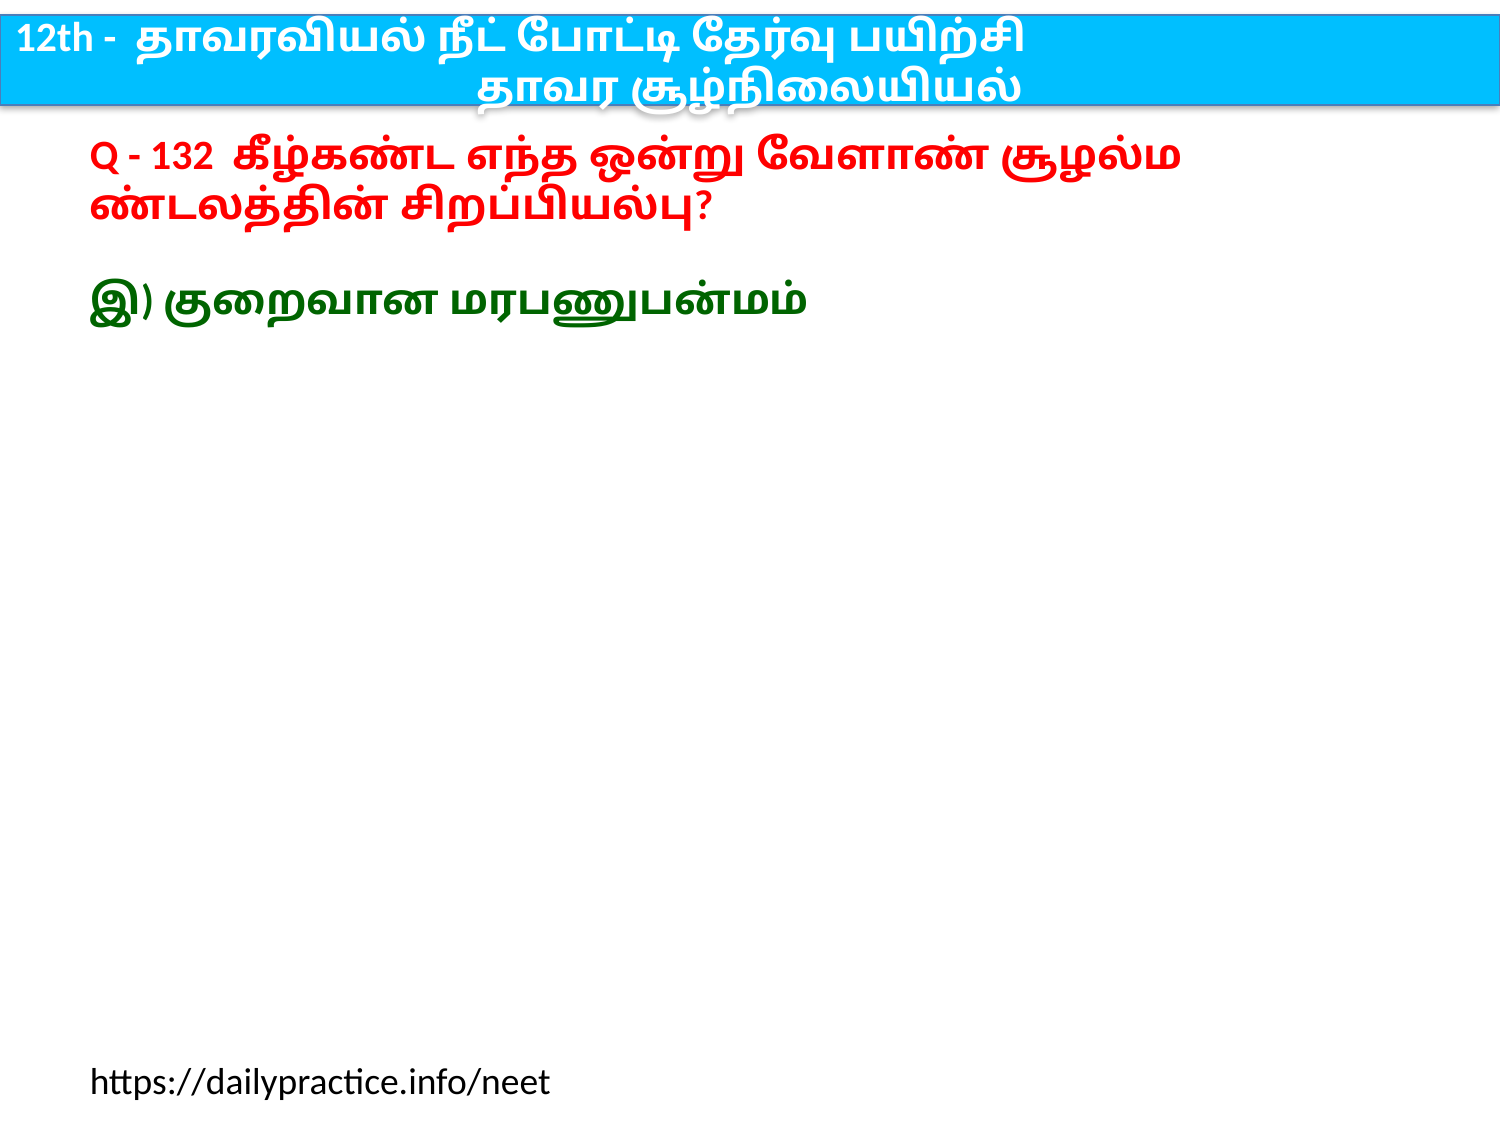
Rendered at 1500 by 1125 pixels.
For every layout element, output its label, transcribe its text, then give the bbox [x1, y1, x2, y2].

text_box https://dailypractice.info/neet [74, 1049, 675, 1110]
text_box Q - 132 கீழ்கண்ட எந்த ஒன்று வேளாண் சூழல்ம ண்டலத்தின் சிறப்பியல்பு? இ) குறைவான மரபணுபன்மம் [74, 75, 1275, 330]
text_box 12th - தாவரவியல் நீட் போட்டி தேர்வு பயிற்சி தாவர சூழ்நிலையியல் [0, 14, 1500, 106]
